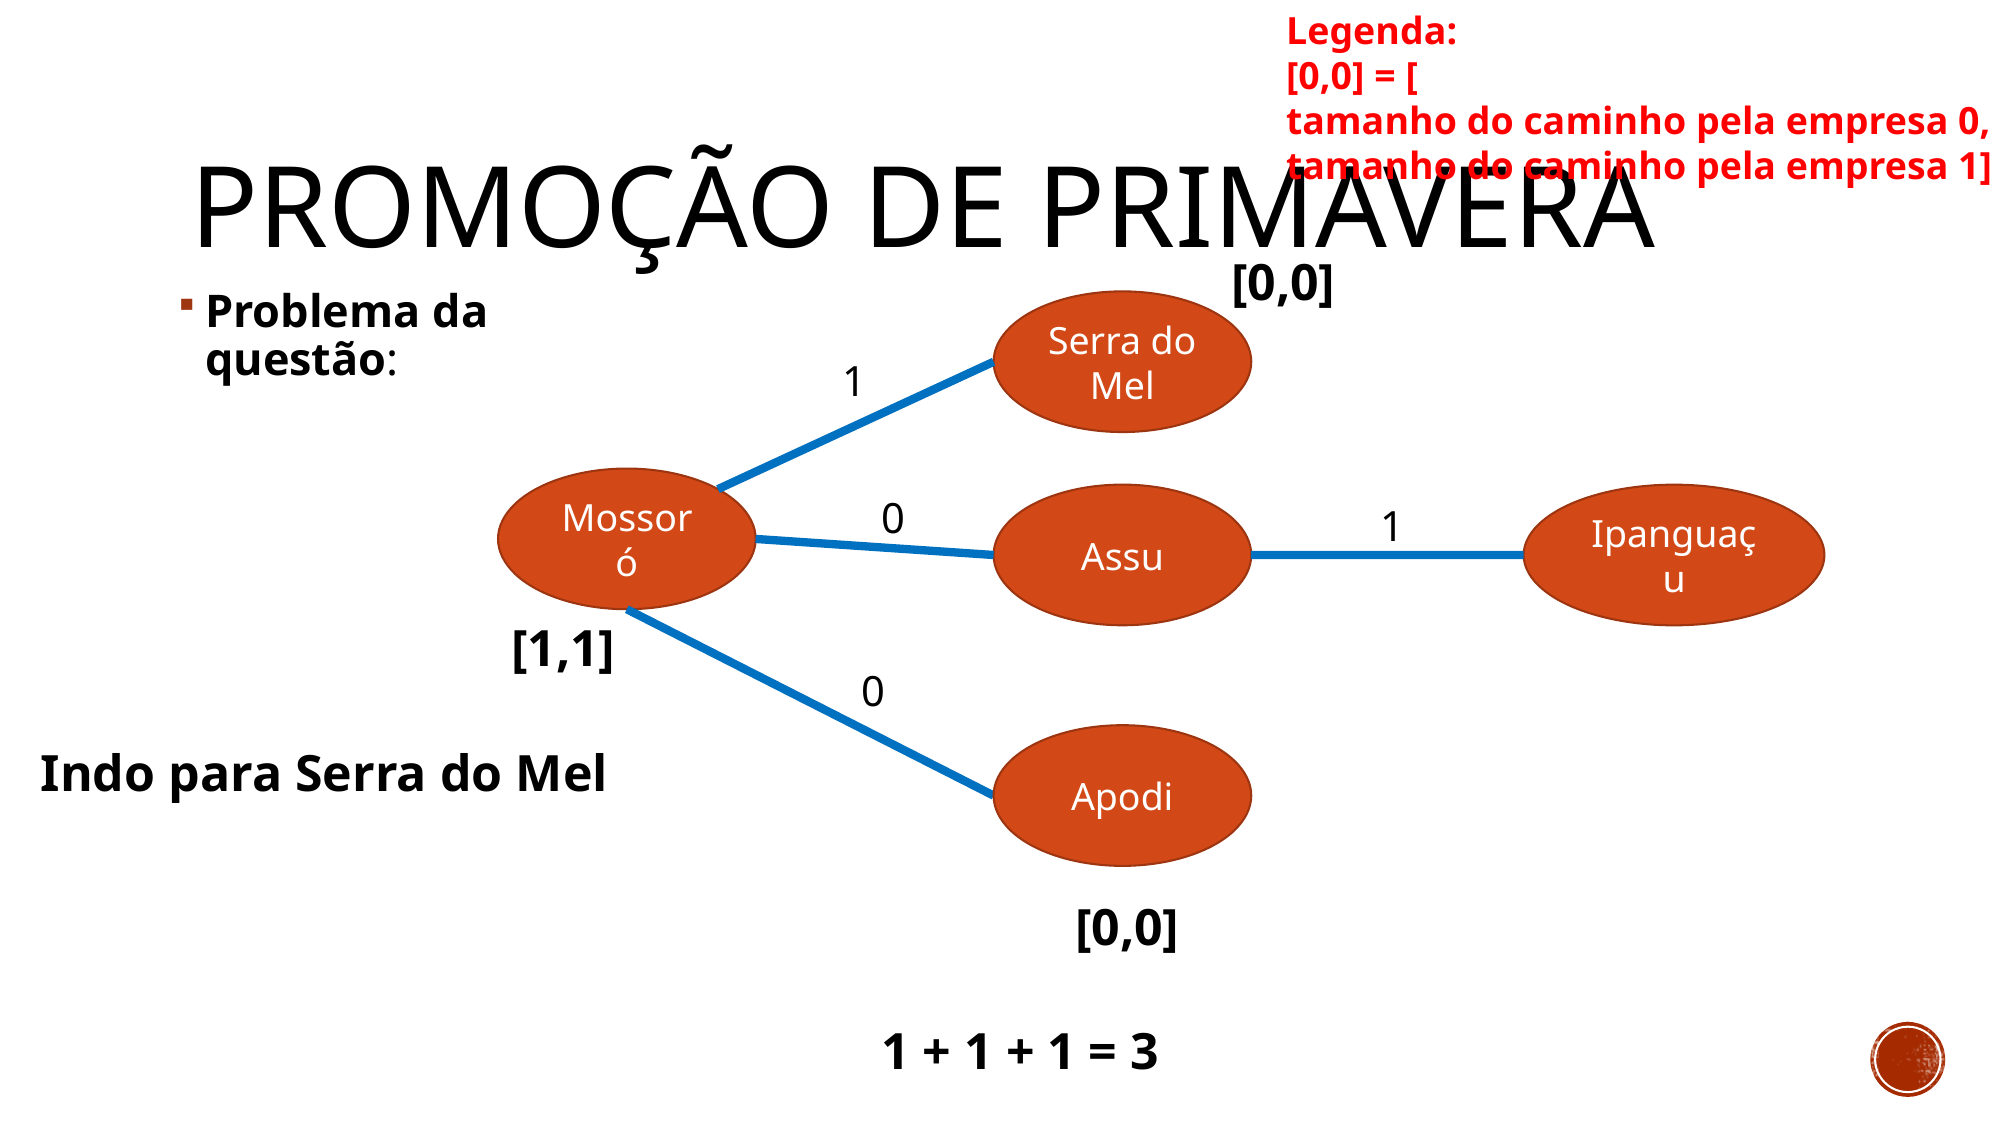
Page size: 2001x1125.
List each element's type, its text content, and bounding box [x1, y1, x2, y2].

text_box 1 + 1 + 1 = 3 [866, 1011, 1200, 1087]
title Promoção de primavera [175, 79, 1826, 344]
text_box [0,0] [1216, 243, 1373, 290]
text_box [499, 292, 1823, 865]
text_box Legenda: [0,0] = [ tamanho do caminho pela empresa 0, tamanho do caminho pela empresa 1] [1271, 0, 2000, 195]
list Problema da questão: [163, 280, 548, 394]
text_box Indo para Serra do Mel [25, 734, 497, 810]
text_box [0,0] [1060, 887, 1217, 963]
